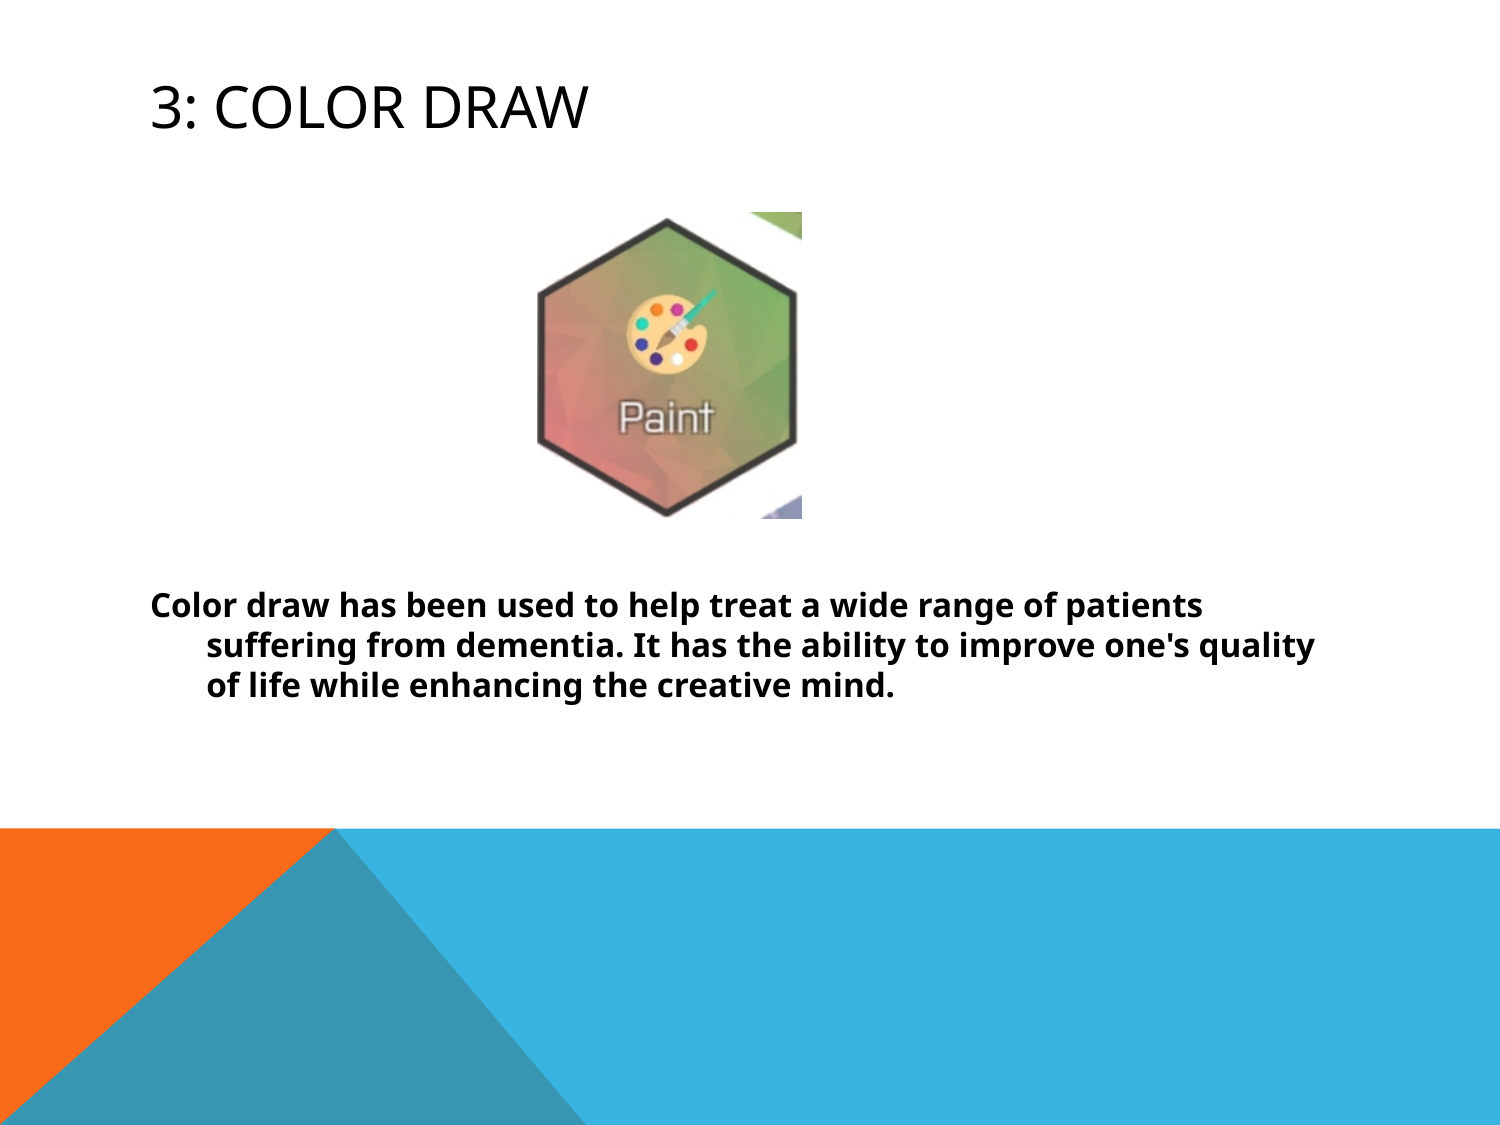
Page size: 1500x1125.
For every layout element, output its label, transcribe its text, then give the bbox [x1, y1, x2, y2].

list Color draw has been used to help treat a wide range of patients suffering from dementia. It has the ability to improve one's quality of life while enhancing the creative mind. [135, 180, 1369, 768]
picture [537, 212, 802, 519]
title 3: Color Draw [135, 60, 1369, 150]
